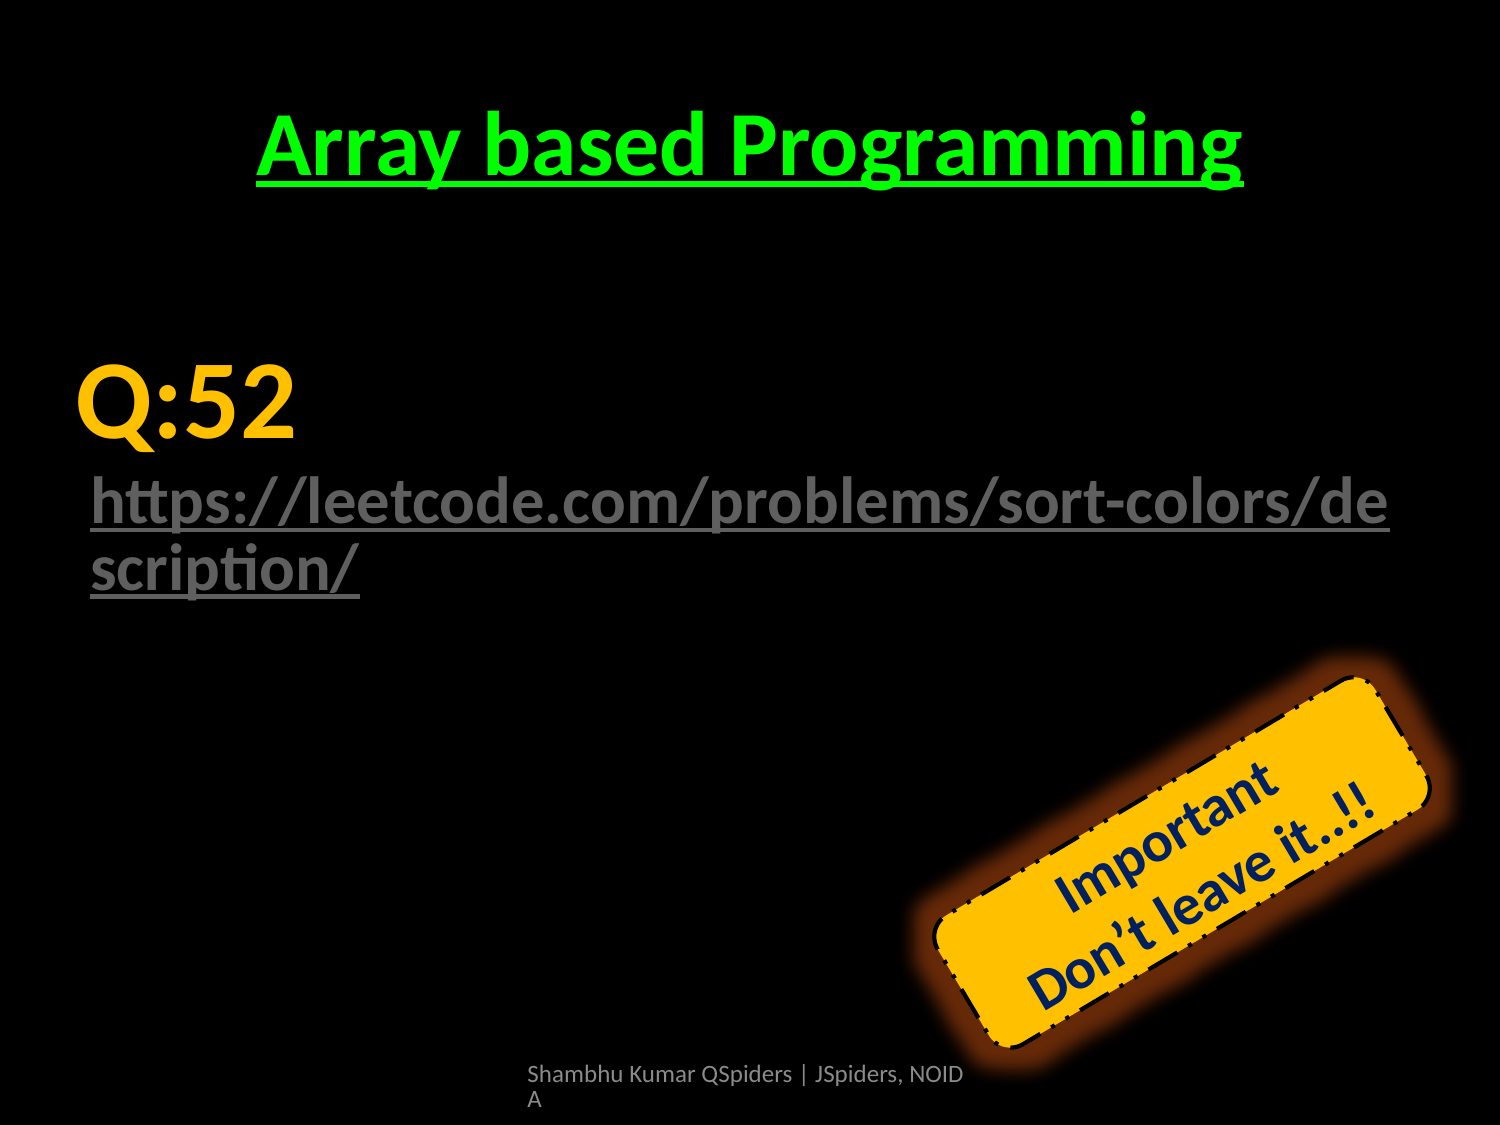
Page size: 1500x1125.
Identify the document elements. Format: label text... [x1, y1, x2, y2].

text_box Important Don’t leave it..!! [932, 675, 1432, 1050]
footer Shambhu Kumar QSpiders | JSpiders, NOIDA [512, 1042, 988, 1103]
slide_number Q:52 [37, 299, 313, 488]
title Array based Programming [75, 45, 1425, 233]
list https://leetcode.com/problems/sort-colors/description/ [75, 262, 1425, 1005]
